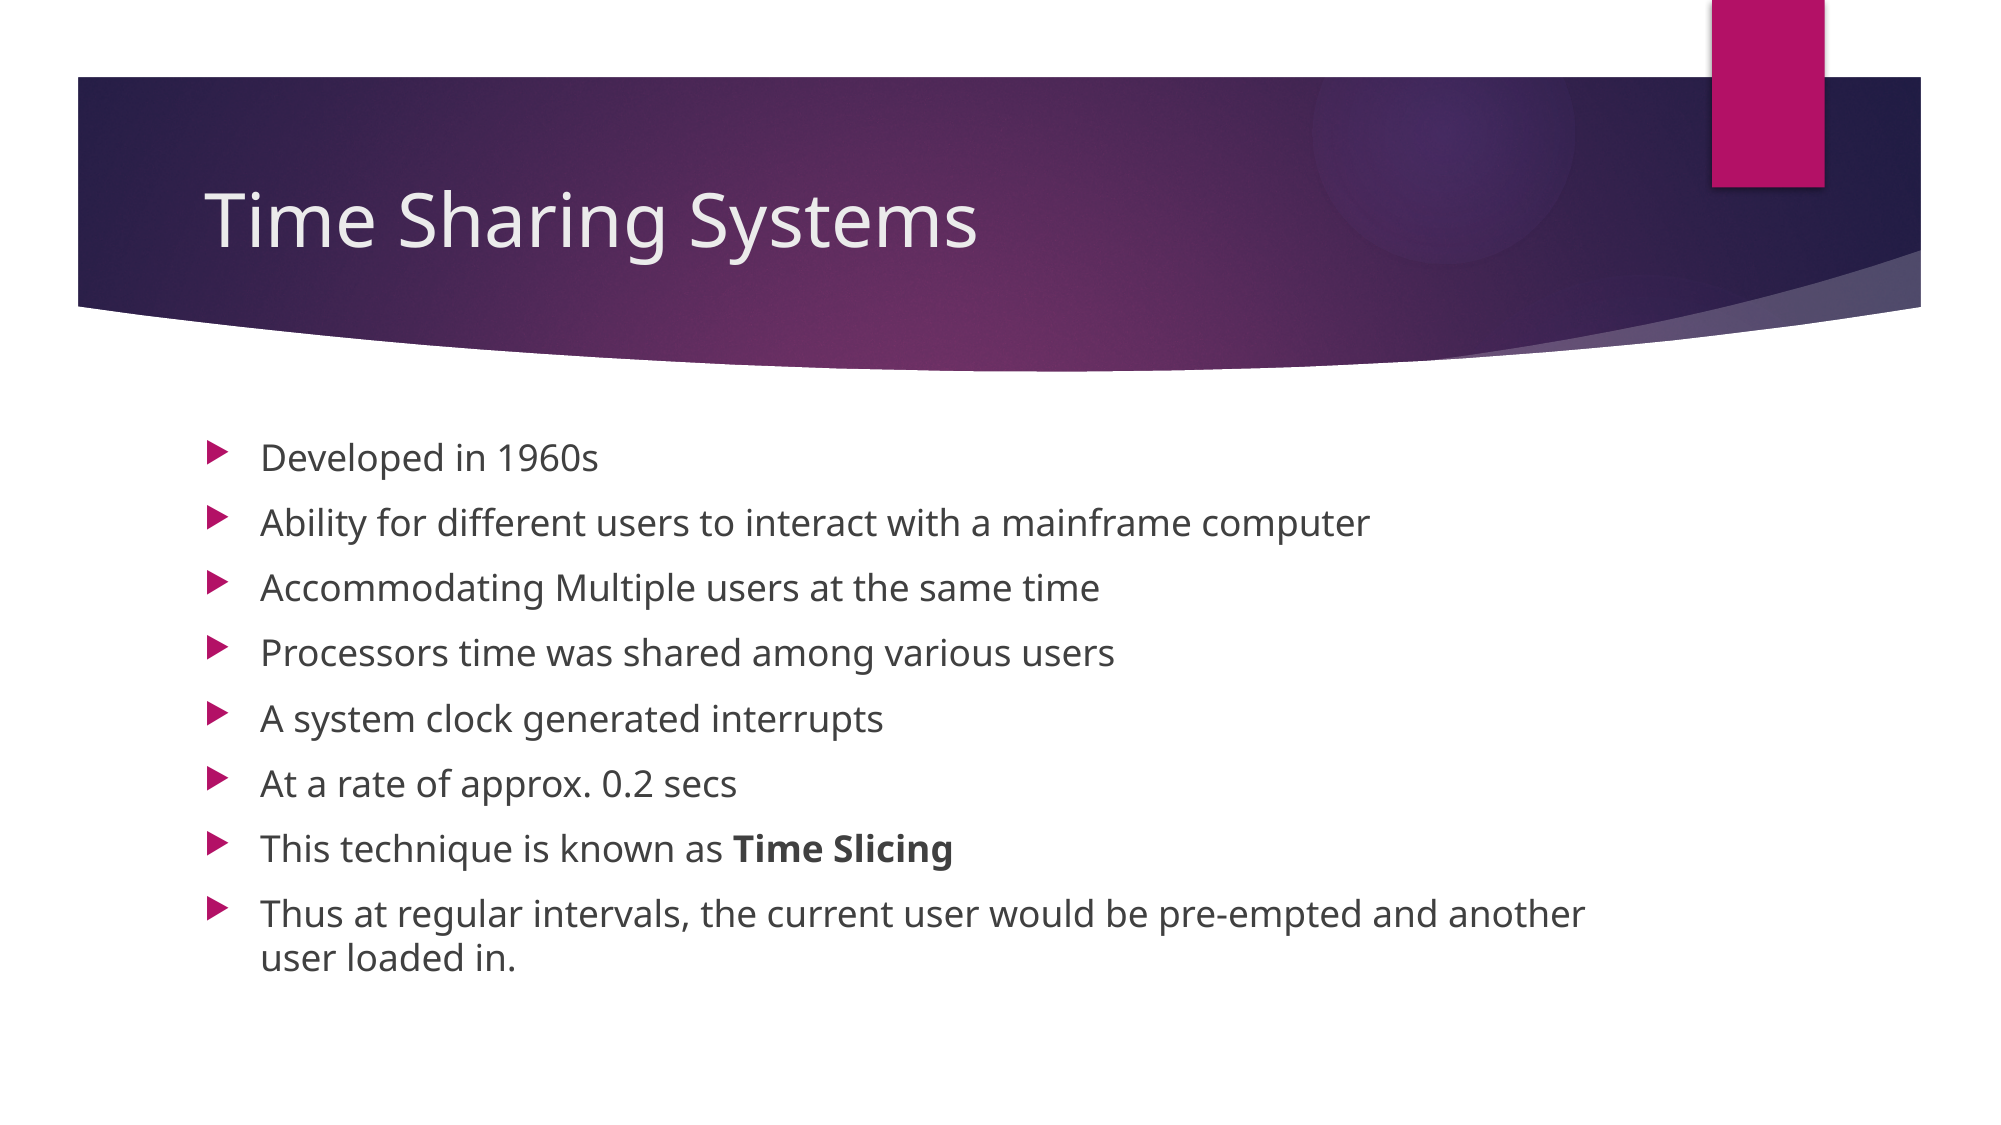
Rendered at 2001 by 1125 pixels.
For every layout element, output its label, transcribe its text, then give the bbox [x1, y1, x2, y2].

list Developed in 1960s Ability for different users to interact with a mainframe computer Accommodating Multiple users at the same time Processors time was shared among various users A system clock generated interrupts At a rate of approx. 0.2 secs This technique is known as Time Slicing Thus at regular intervals, the current user would be pre-empted and another user loaded in. [189, 427, 1638, 988]
title Time Sharing Systems [189, 159, 1627, 276]
